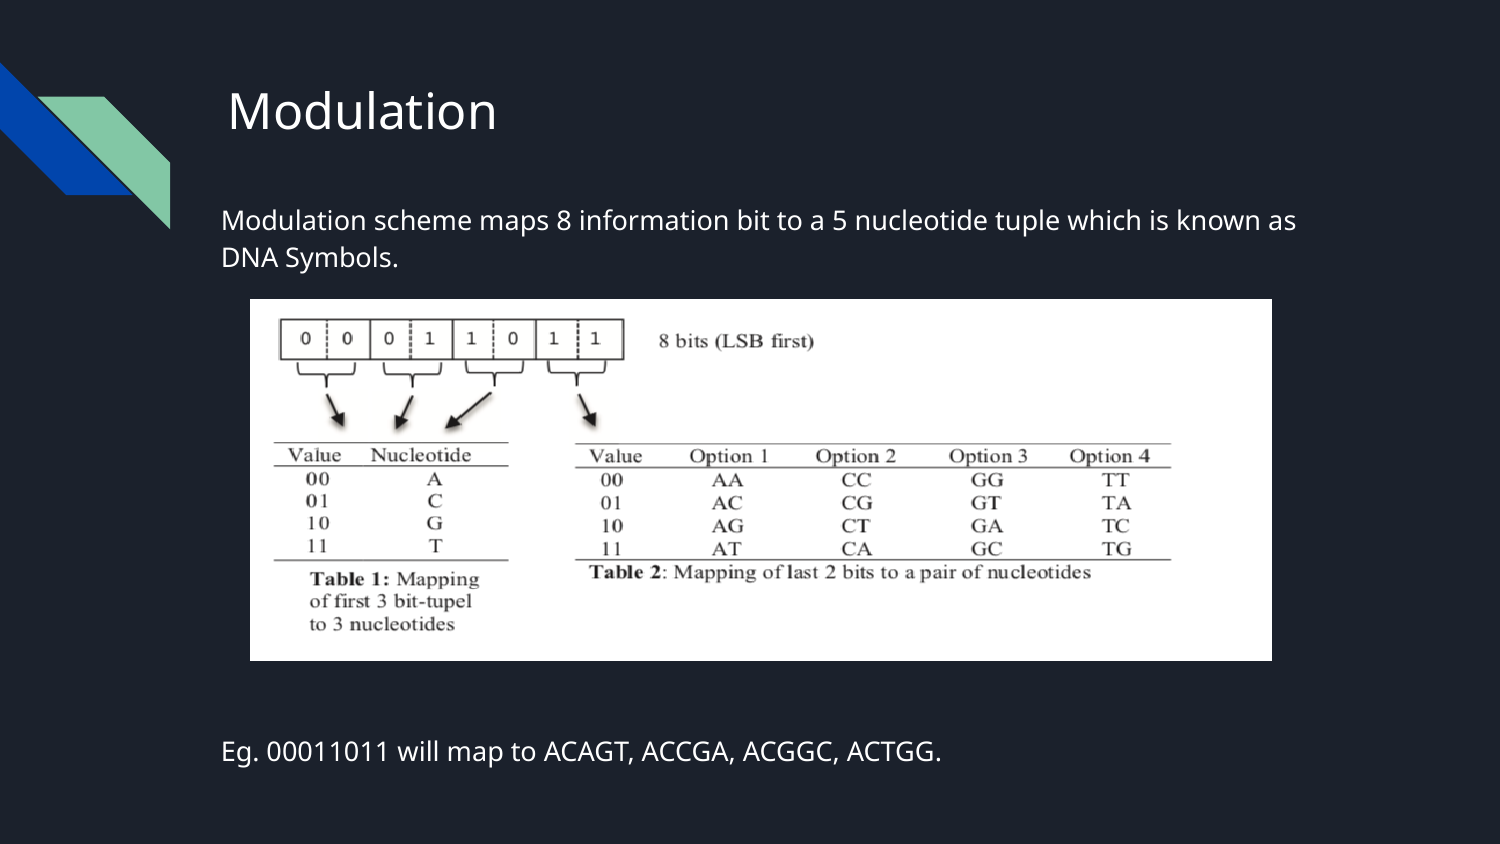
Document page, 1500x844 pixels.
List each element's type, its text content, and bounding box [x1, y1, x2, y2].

list Modulation scheme maps 8 information bit to a 5 nucleotide tuple which is known as DNA Symbols. Eg. 00011011 will map to ACAGT, ACCGA, ACGGC, ACTGG. [205, 183, 1361, 784]
picture [250, 299, 1273, 661]
title Modulation [212, 64, 1368, 215]
